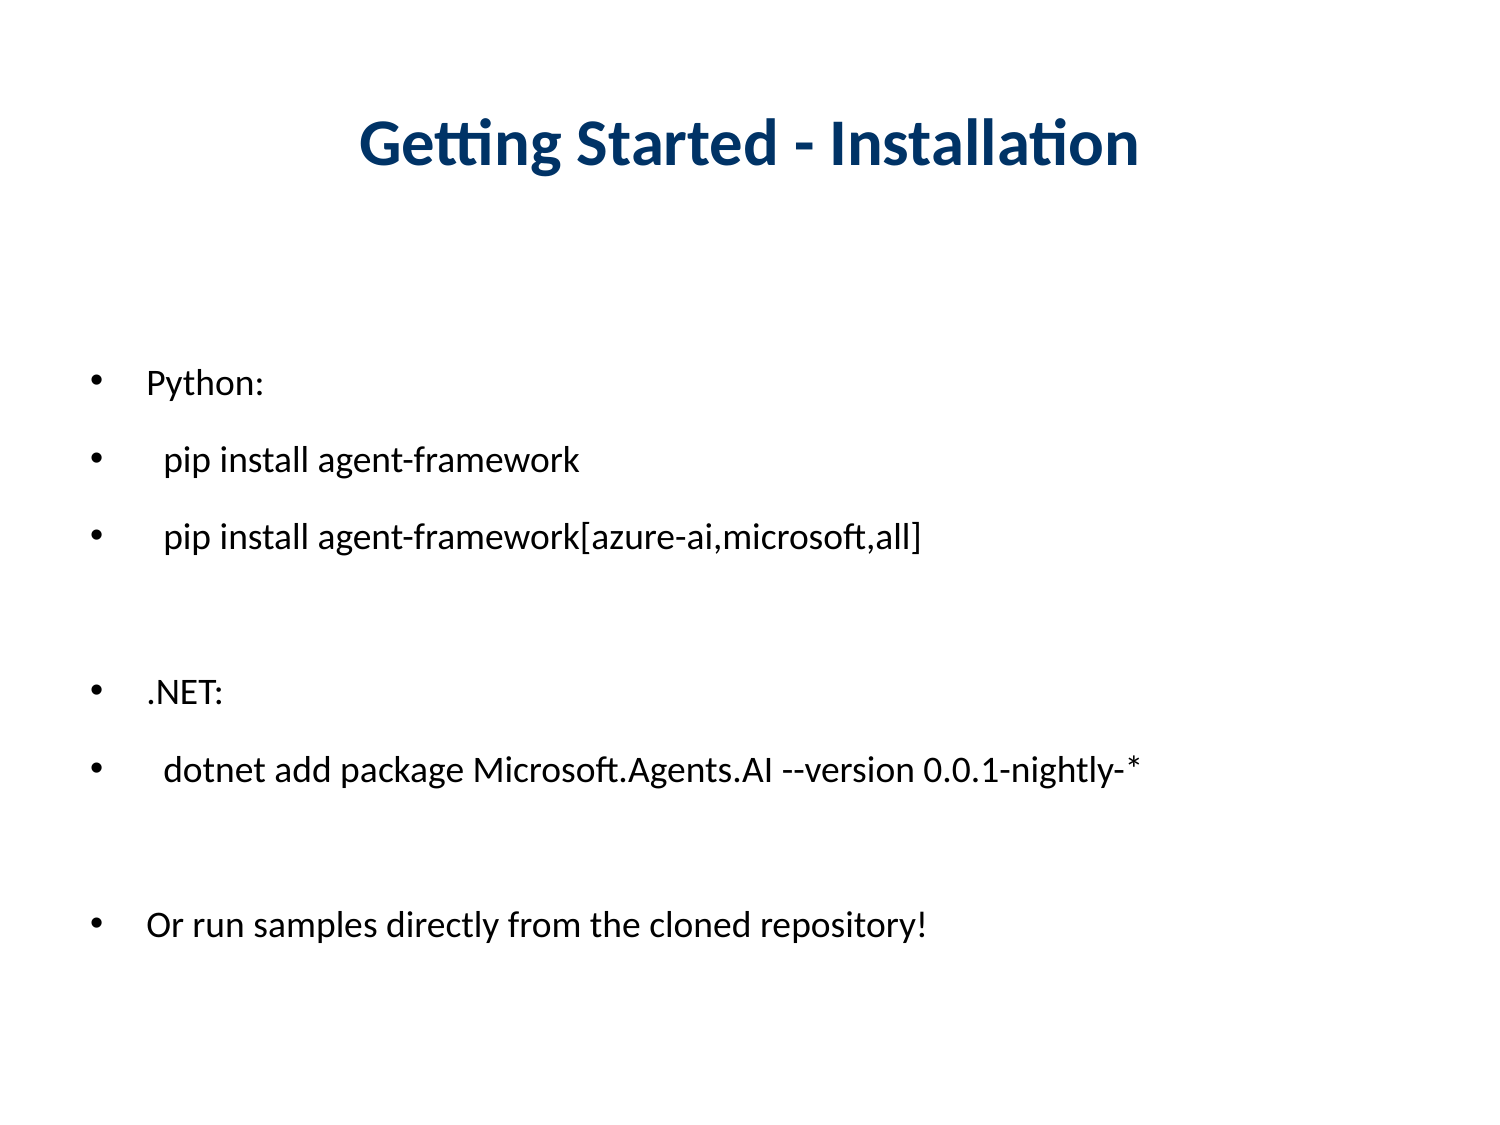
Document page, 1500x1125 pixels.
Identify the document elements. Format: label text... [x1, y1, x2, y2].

title Getting Started - Installation [75, 45, 1425, 233]
list Python: pip install agent-framework pip install agent-framework[azure-ai,microsoft,all] .NET: dotnet add package Microsoft.Agents.AI --version 0.0.1-nightly-* Or run samples directly from the cloned repository! [75, 262, 1425, 1005]
